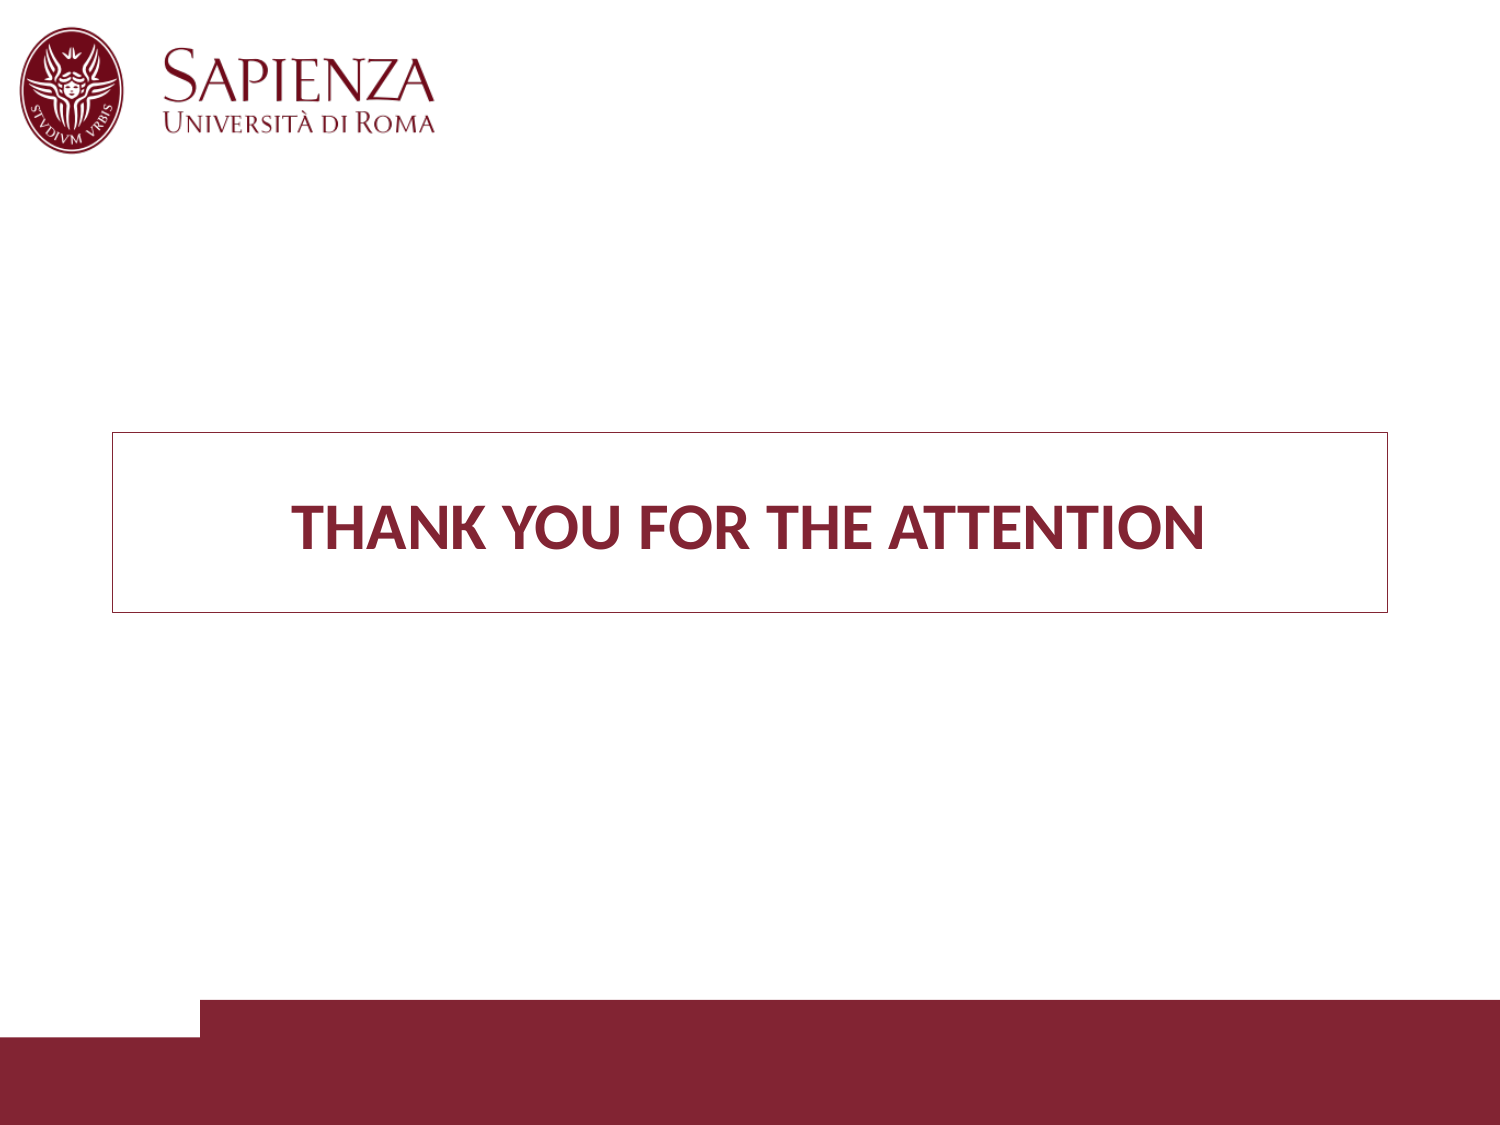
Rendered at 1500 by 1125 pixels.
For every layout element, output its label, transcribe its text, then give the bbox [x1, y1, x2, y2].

text_box THANK YOU FOR THE ATTENTION [112, 432, 1388, 613]
